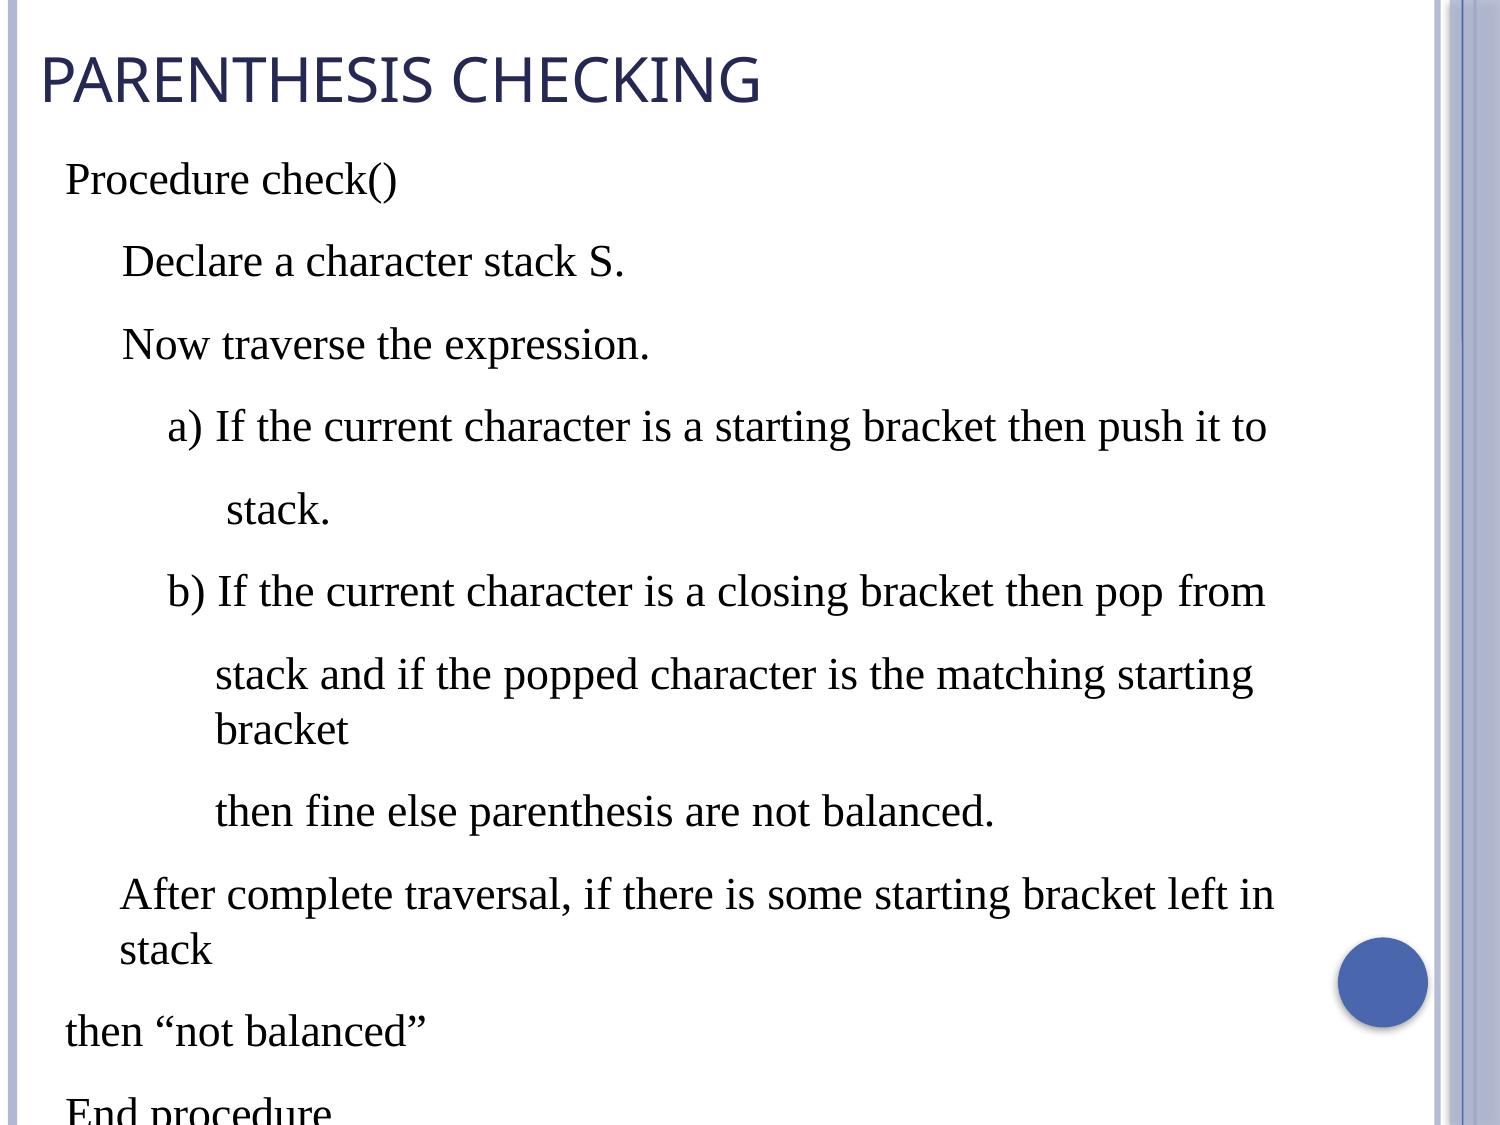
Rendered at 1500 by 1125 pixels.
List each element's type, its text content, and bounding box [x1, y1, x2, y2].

title PARENTHESIS CHECKING [37, 0, 1091, 116]
text_box Procedure check() Declare a character stack S. Now traverse the expression. If the current character is a starting bracket then push it to stack. If the current character is a closing bracket then pop from stack and if the popped character is the matching starting bracket then fine else parenthesis are not balanced. After complete traversal, if there is some starting bracket left in stack then “not balanced” End procedure [62, 119, 1408, 1125]
